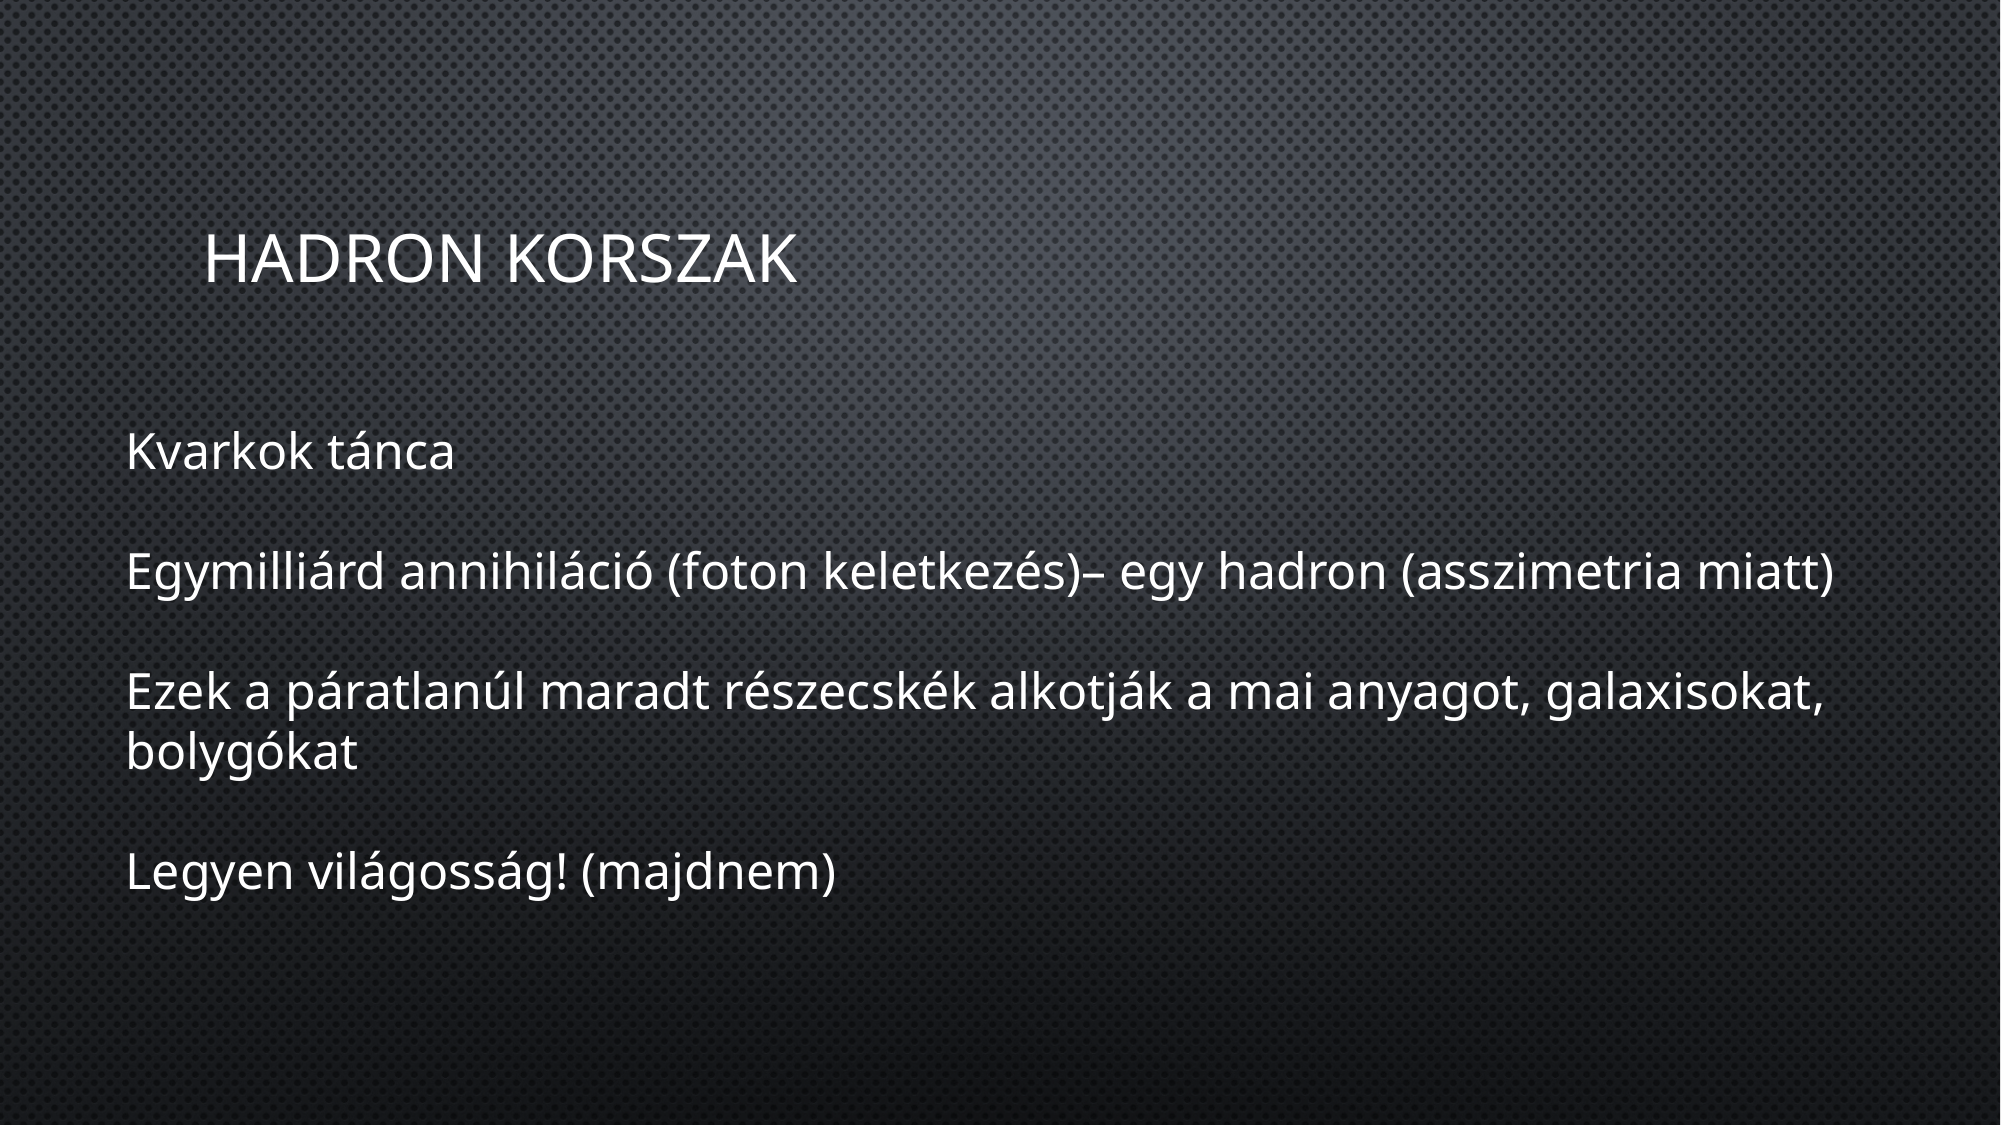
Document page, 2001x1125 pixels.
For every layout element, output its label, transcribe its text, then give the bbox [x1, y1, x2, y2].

text_box Kvarkok tánca Egymilliárd annihiláció (foton keletkezés)– egy hadron (asszimetria miatt) Ezek a páratlanúl maradt részecskék alkotják a mai anyagot, galaxisokat, bolygókat Legyen világosság! (majdnem) [110, 412, 2000, 908]
title Hadron korszak [187, 99, 1813, 412]
